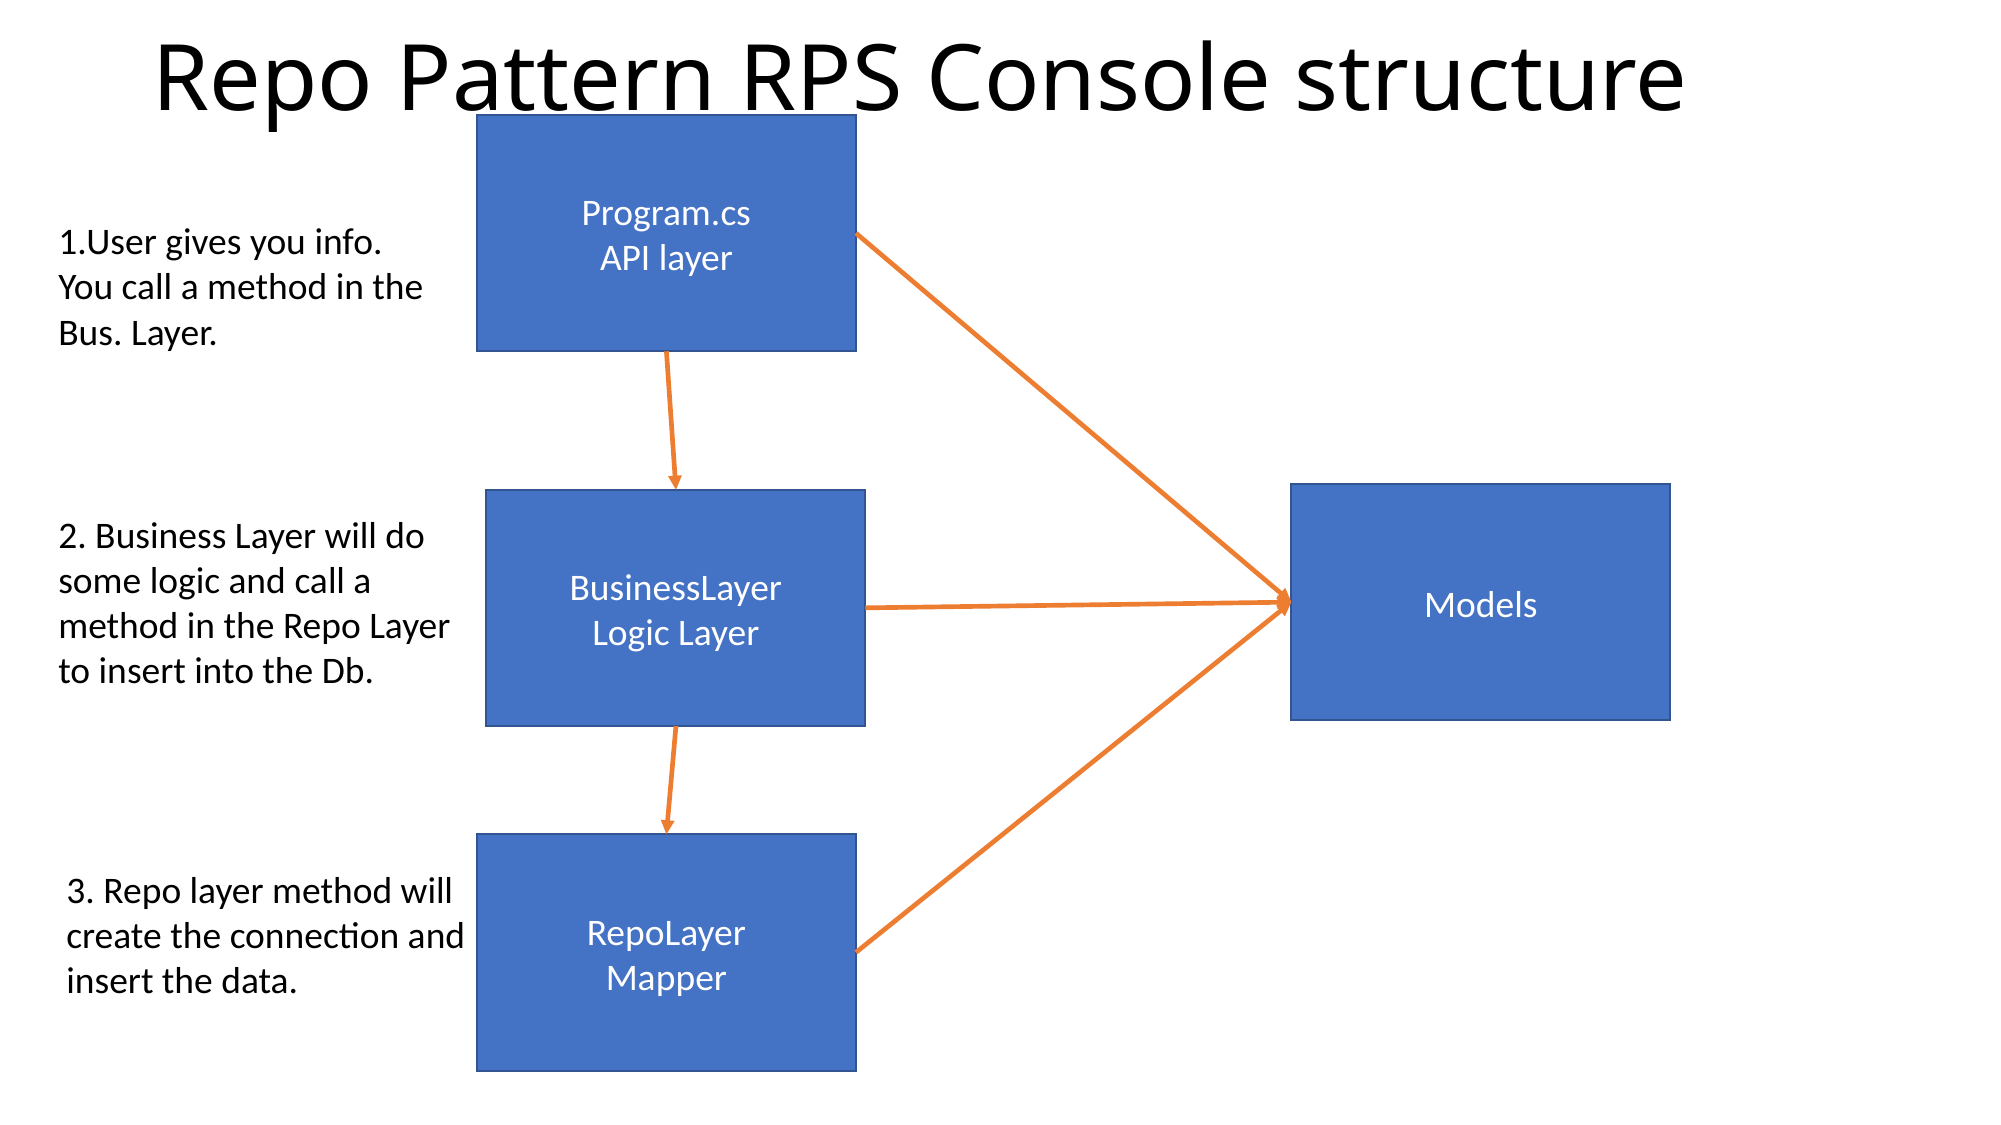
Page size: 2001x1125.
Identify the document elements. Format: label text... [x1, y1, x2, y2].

text_box Models [1292, 483, 1671, 721]
text_box 3. Repo layer method will create the connection and insert the data. [51, 858, 485, 1009]
text_box BusinessLayer Logic Layer [485, 489, 855, 727]
text_box RepoLayer Mapper [476, 833, 857, 1072]
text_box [855, 602, 1292, 953]
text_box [666, 726, 676, 835]
text_box 2. Business Layer will do some logic and call a method in the Repo Layer to insert into the Db. [43, 503, 477, 699]
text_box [855, 233, 1292, 602]
title Repo Pattern RPS Console structure [137, 15, 1863, 146]
text_box Program.cs API layer [476, 114, 857, 352]
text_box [666, 351, 676, 490]
text_box 1.User gives you info. You call a method in the Bus. Layer. [43, 210, 477, 360]
